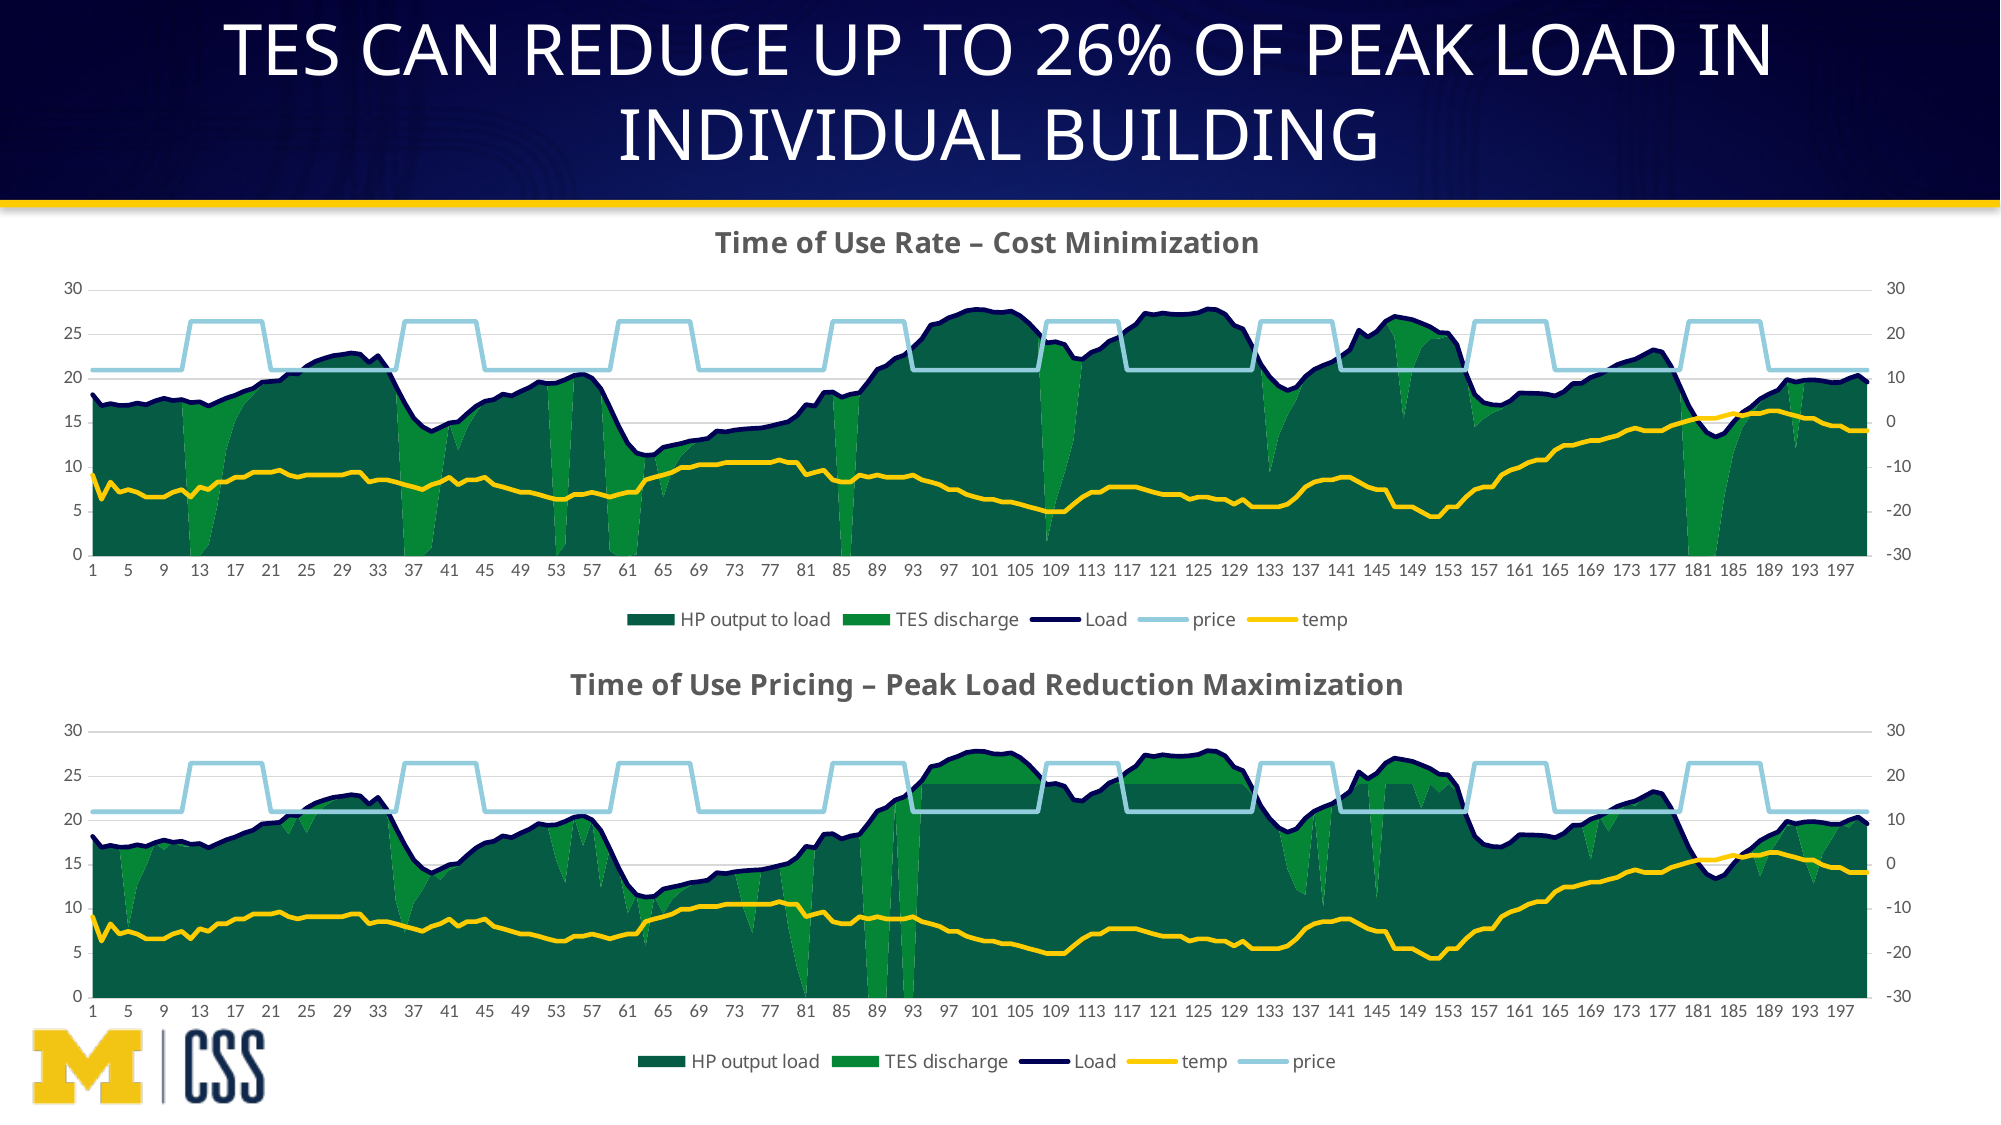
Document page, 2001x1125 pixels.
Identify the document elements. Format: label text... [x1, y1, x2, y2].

title TES CAN REDUCE UP TO 26% OF PEAK LOAD IN INDIVIDUAL BUILDING [99, 12, 1900, 168]
picture [0, 0, 2000, 199]
chart [24, 196, 1951, 1081]
picture [25, 1081, 275, 1113]
